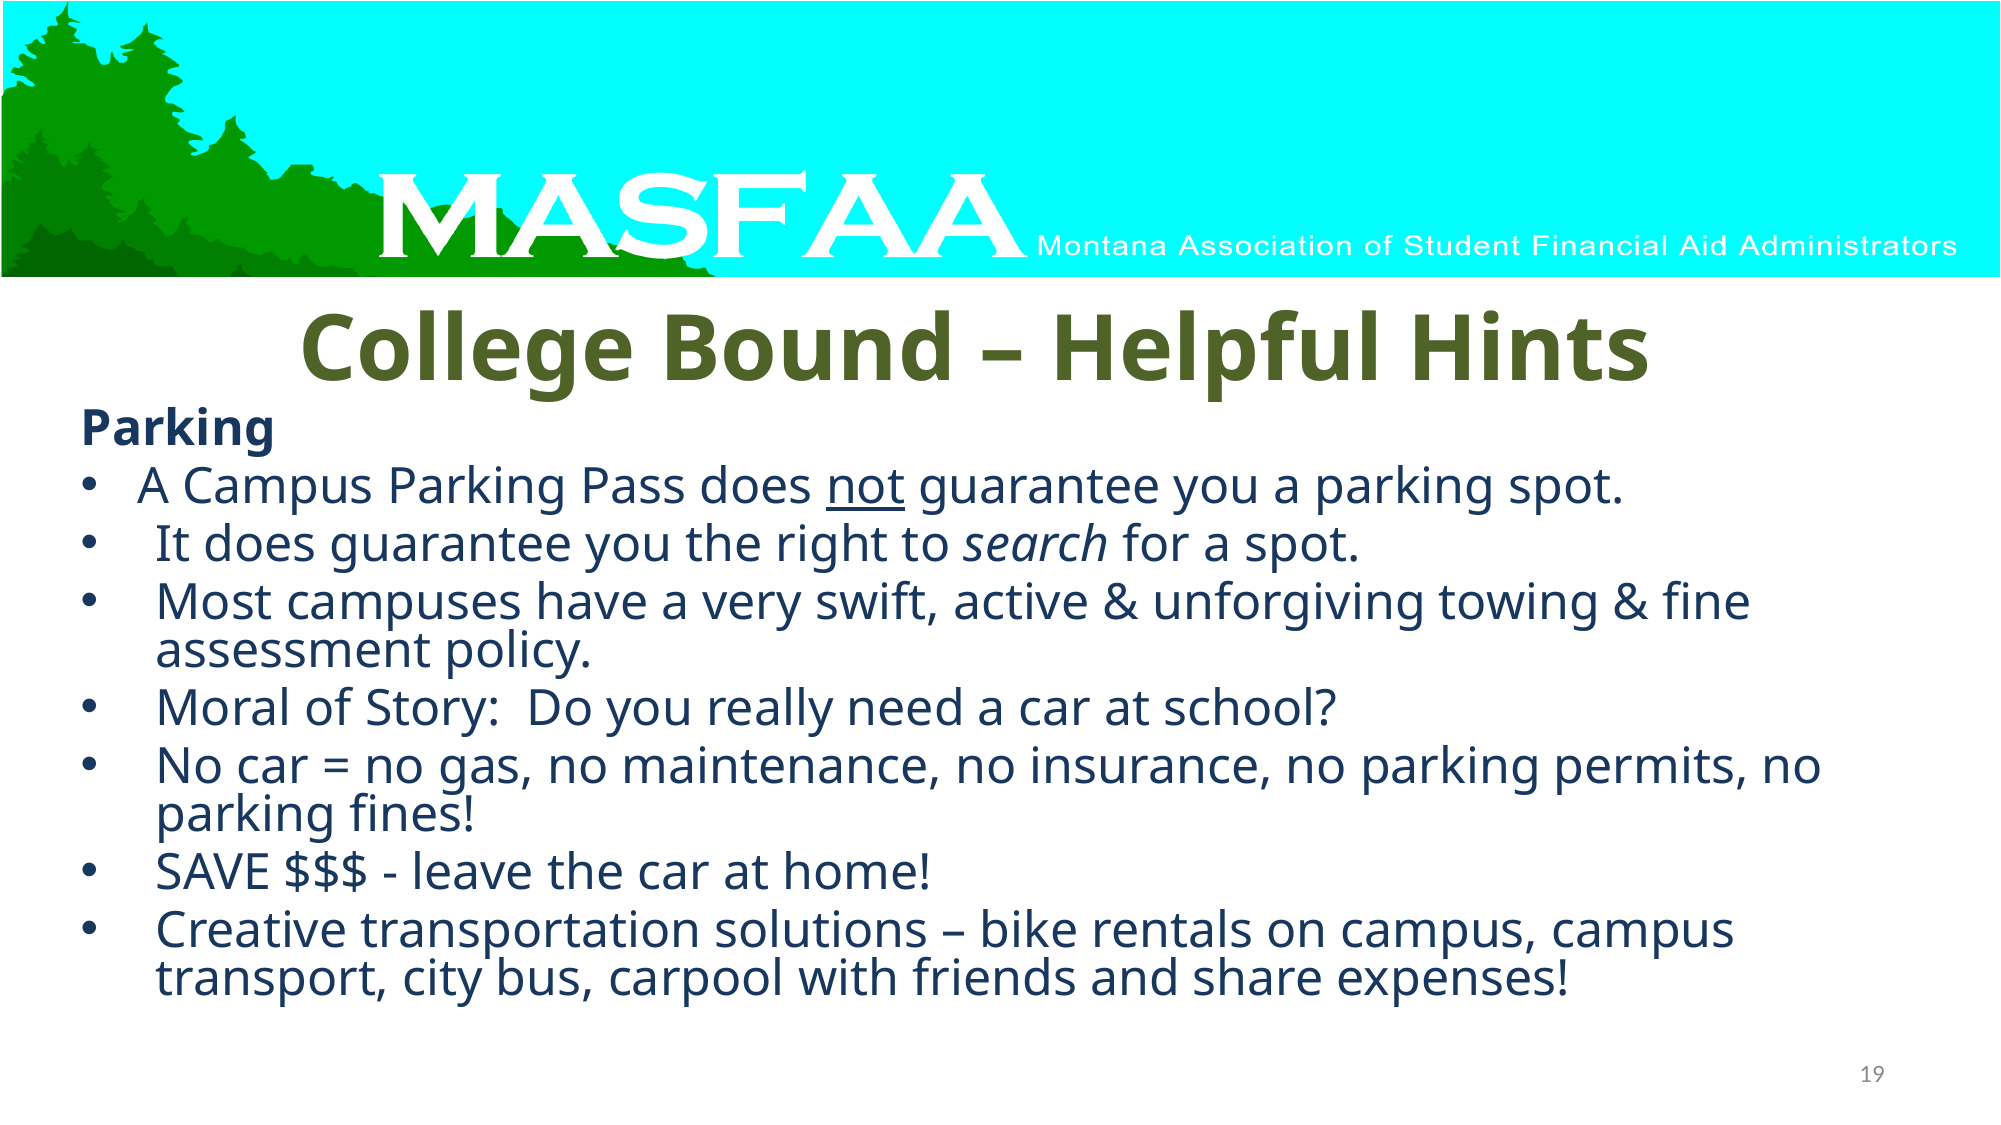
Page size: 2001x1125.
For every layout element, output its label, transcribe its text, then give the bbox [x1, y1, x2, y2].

slide_number 19 [1433, 1042, 1900, 1103]
title College Bound – Helpful Hints [274, 287, 1676, 399]
subtitle Parking A Campus Parking Pass does not guarantee you a parking spot. It does guarantee you the right to search for a spot. Most campuses have a very swift, active & unforgiving towing & fine assessment policy. Moral of Story: Do you really need a car at school? No car = no gas, no maintenance, no insurance, no parking permits, no parking fines! SAVE $$$ - leave the car at home! Creative transportation solutions – bike rentals on campus, campus transport, city bus, carpool with friends and share expenses! [65, 399, 1901, 1101]
